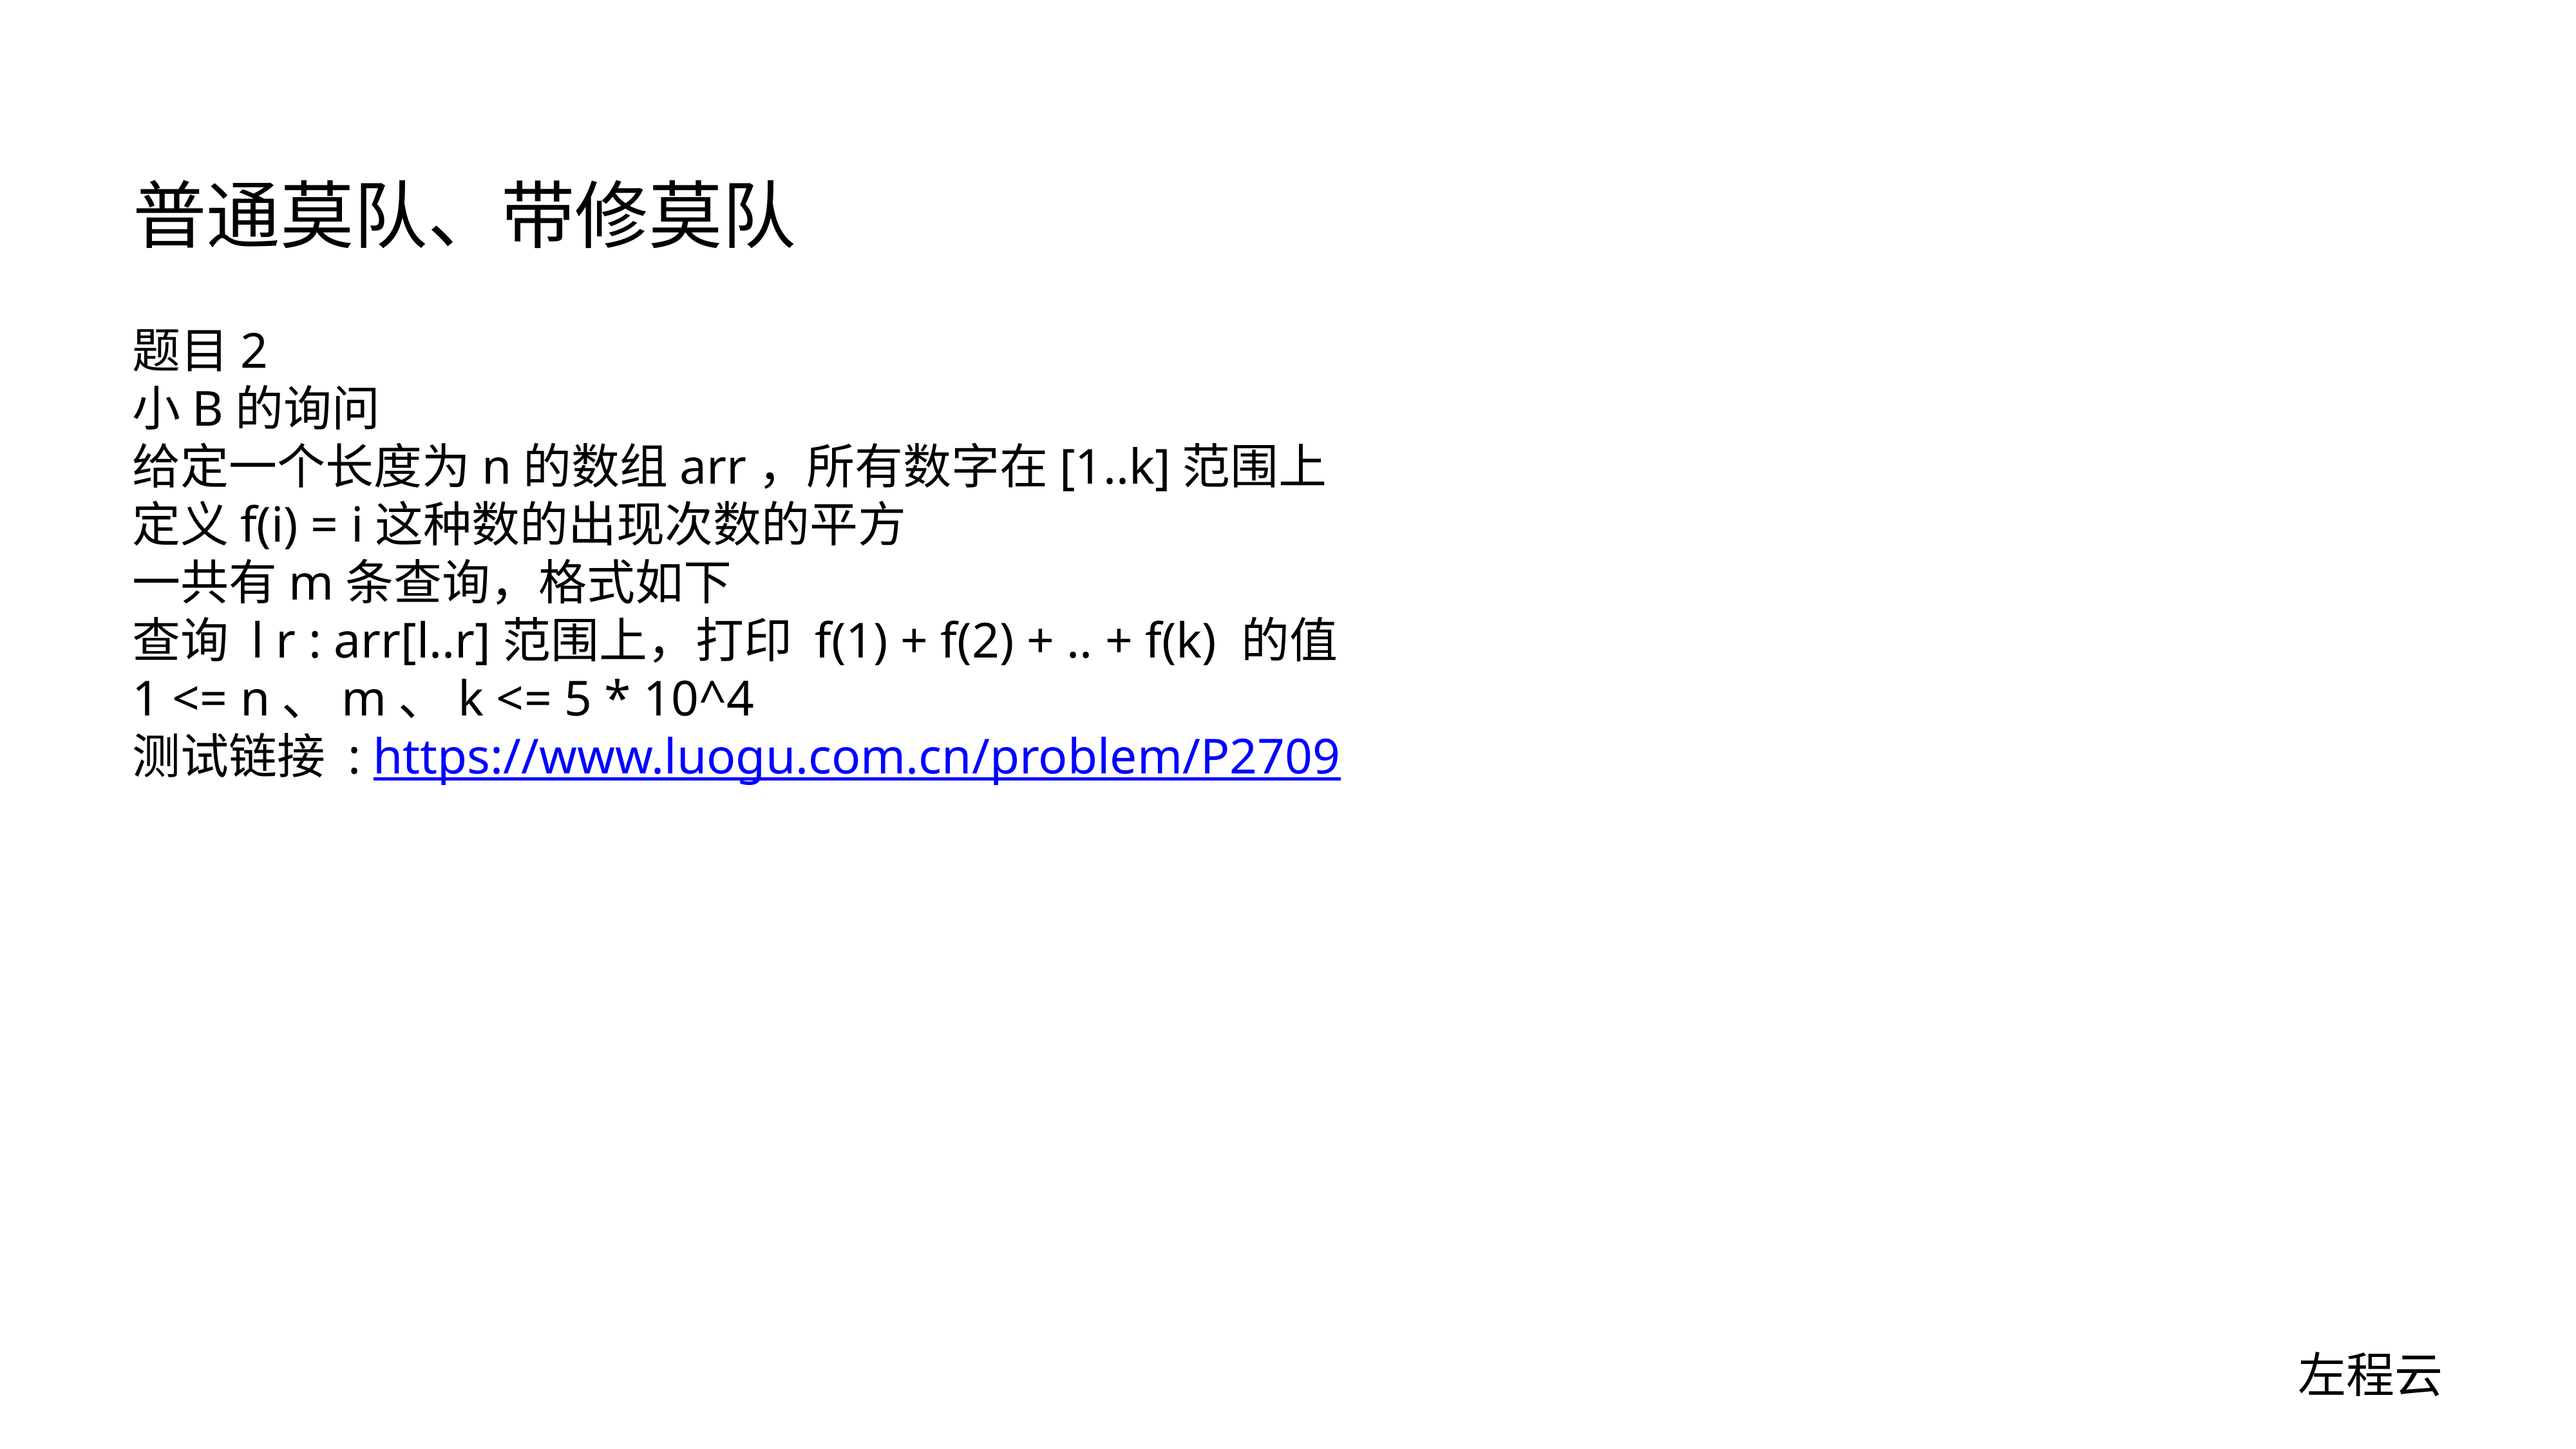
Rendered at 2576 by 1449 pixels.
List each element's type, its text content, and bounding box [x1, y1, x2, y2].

title 普通莫队、带修莫队 [127, 48, 2449, 263]
text_box 左程云 [127, 1339, 2449, 1408]
text_box 题目2 小B的询问 给定一个长度为n的数组arr，所有数字在[1..k]范围上 定义f(i) = i这种数的出现次数的平方 一共有m条查询，格式如下 查询 l r : arr[l..r]范围上，打印 f(1) + f(2) + .. + f(k) 的值 1 <= n、m、k <= 5 * 10^4 测试链接 : https://www.luogu.com.cn/problem/P2709 [127, 314, 2449, 1304]
